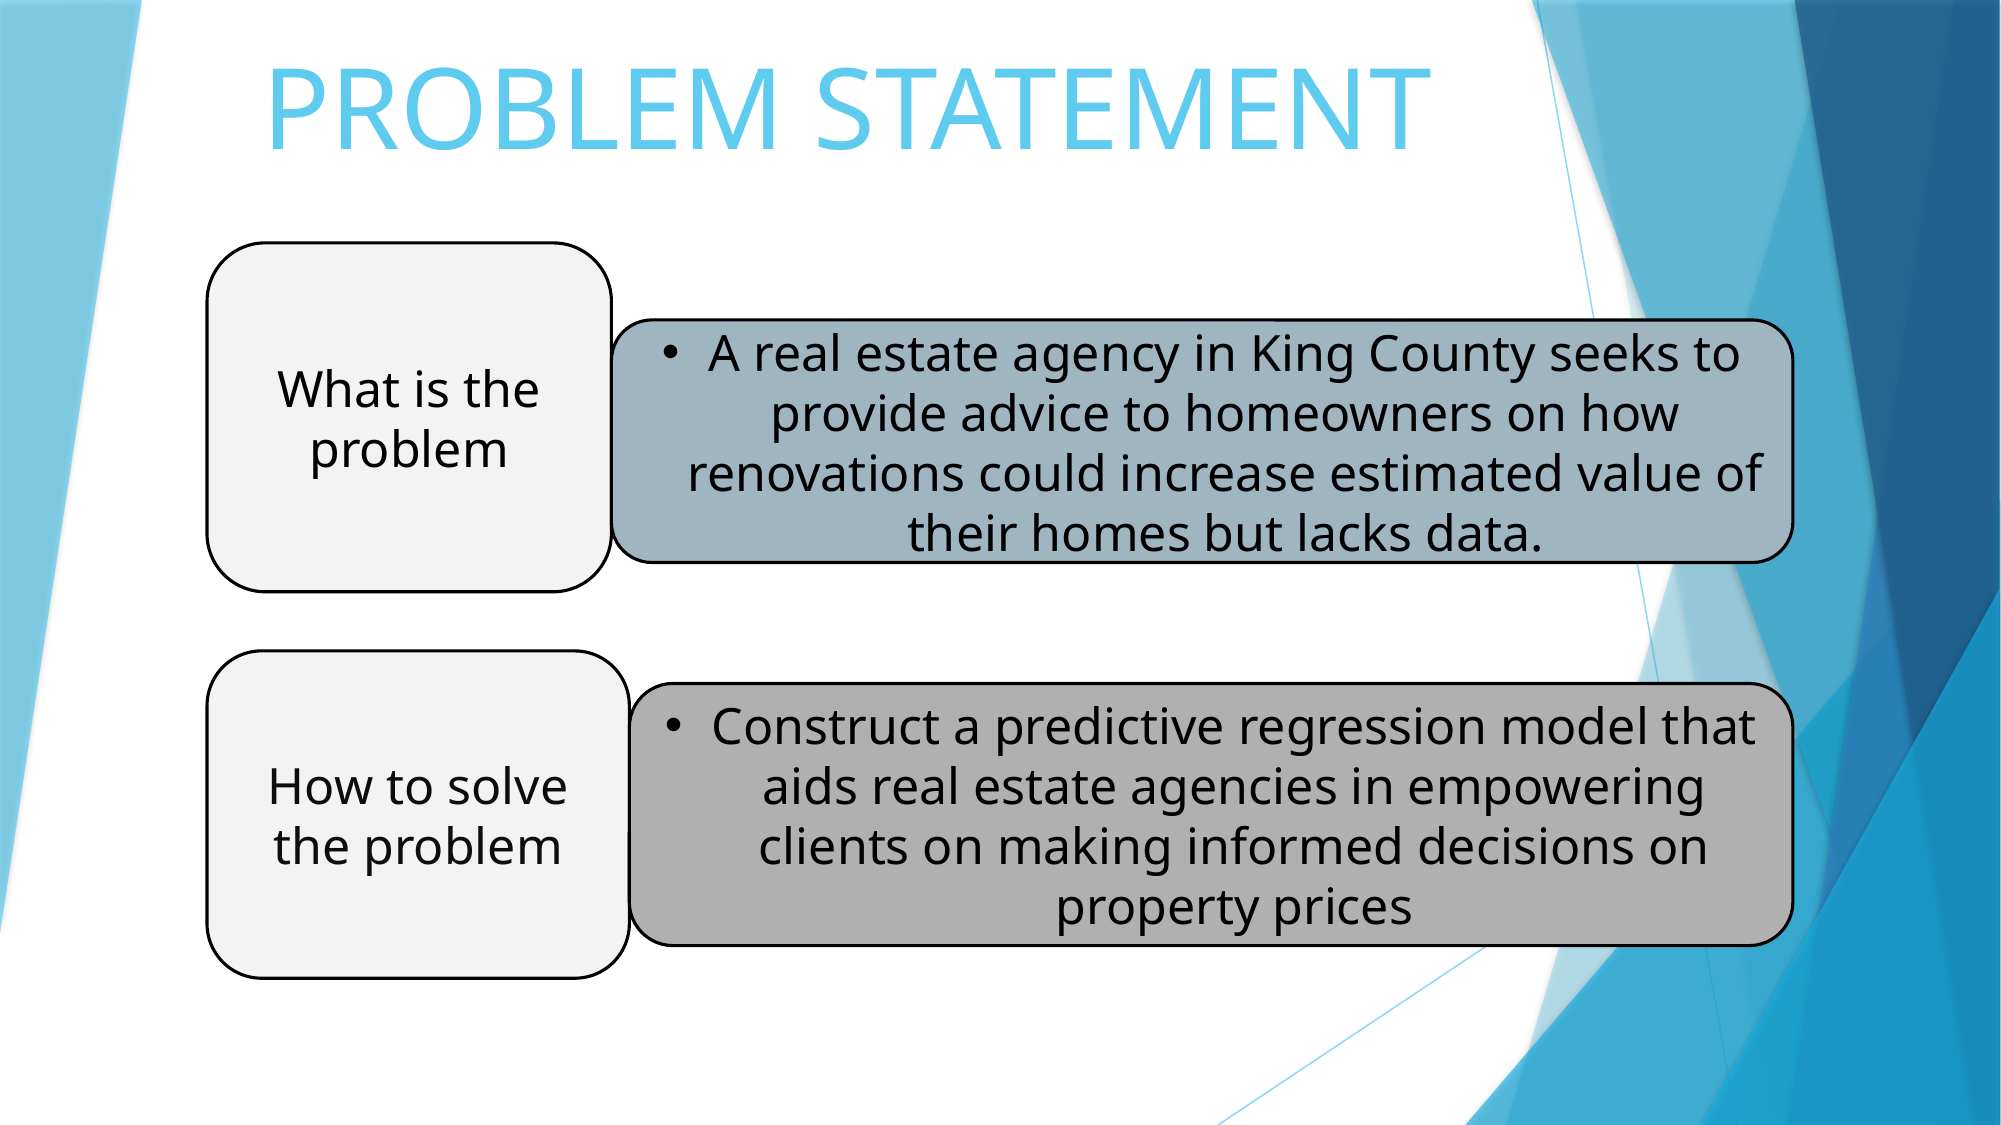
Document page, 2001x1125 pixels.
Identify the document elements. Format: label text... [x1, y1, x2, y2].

text_box [149, 62, 874, 193]
text_box A real estate agency in King County seeks to provide advice to homeowners on how renovations could increase estimated value of their homes but lacks data. [609, 318, 1795, 565]
text_box Construct a predictive regression model that aids real estate agencies in empowering clients on making informed decisions on property prices [627, 681, 1795, 948]
text_box What is the problem [205, 241, 613, 594]
text_box How to solve the problem [205, 649, 631, 980]
title PROBLEM STATEMENT [247, 40, 1522, 180]
text_box [111, 354, 1522, 991]
